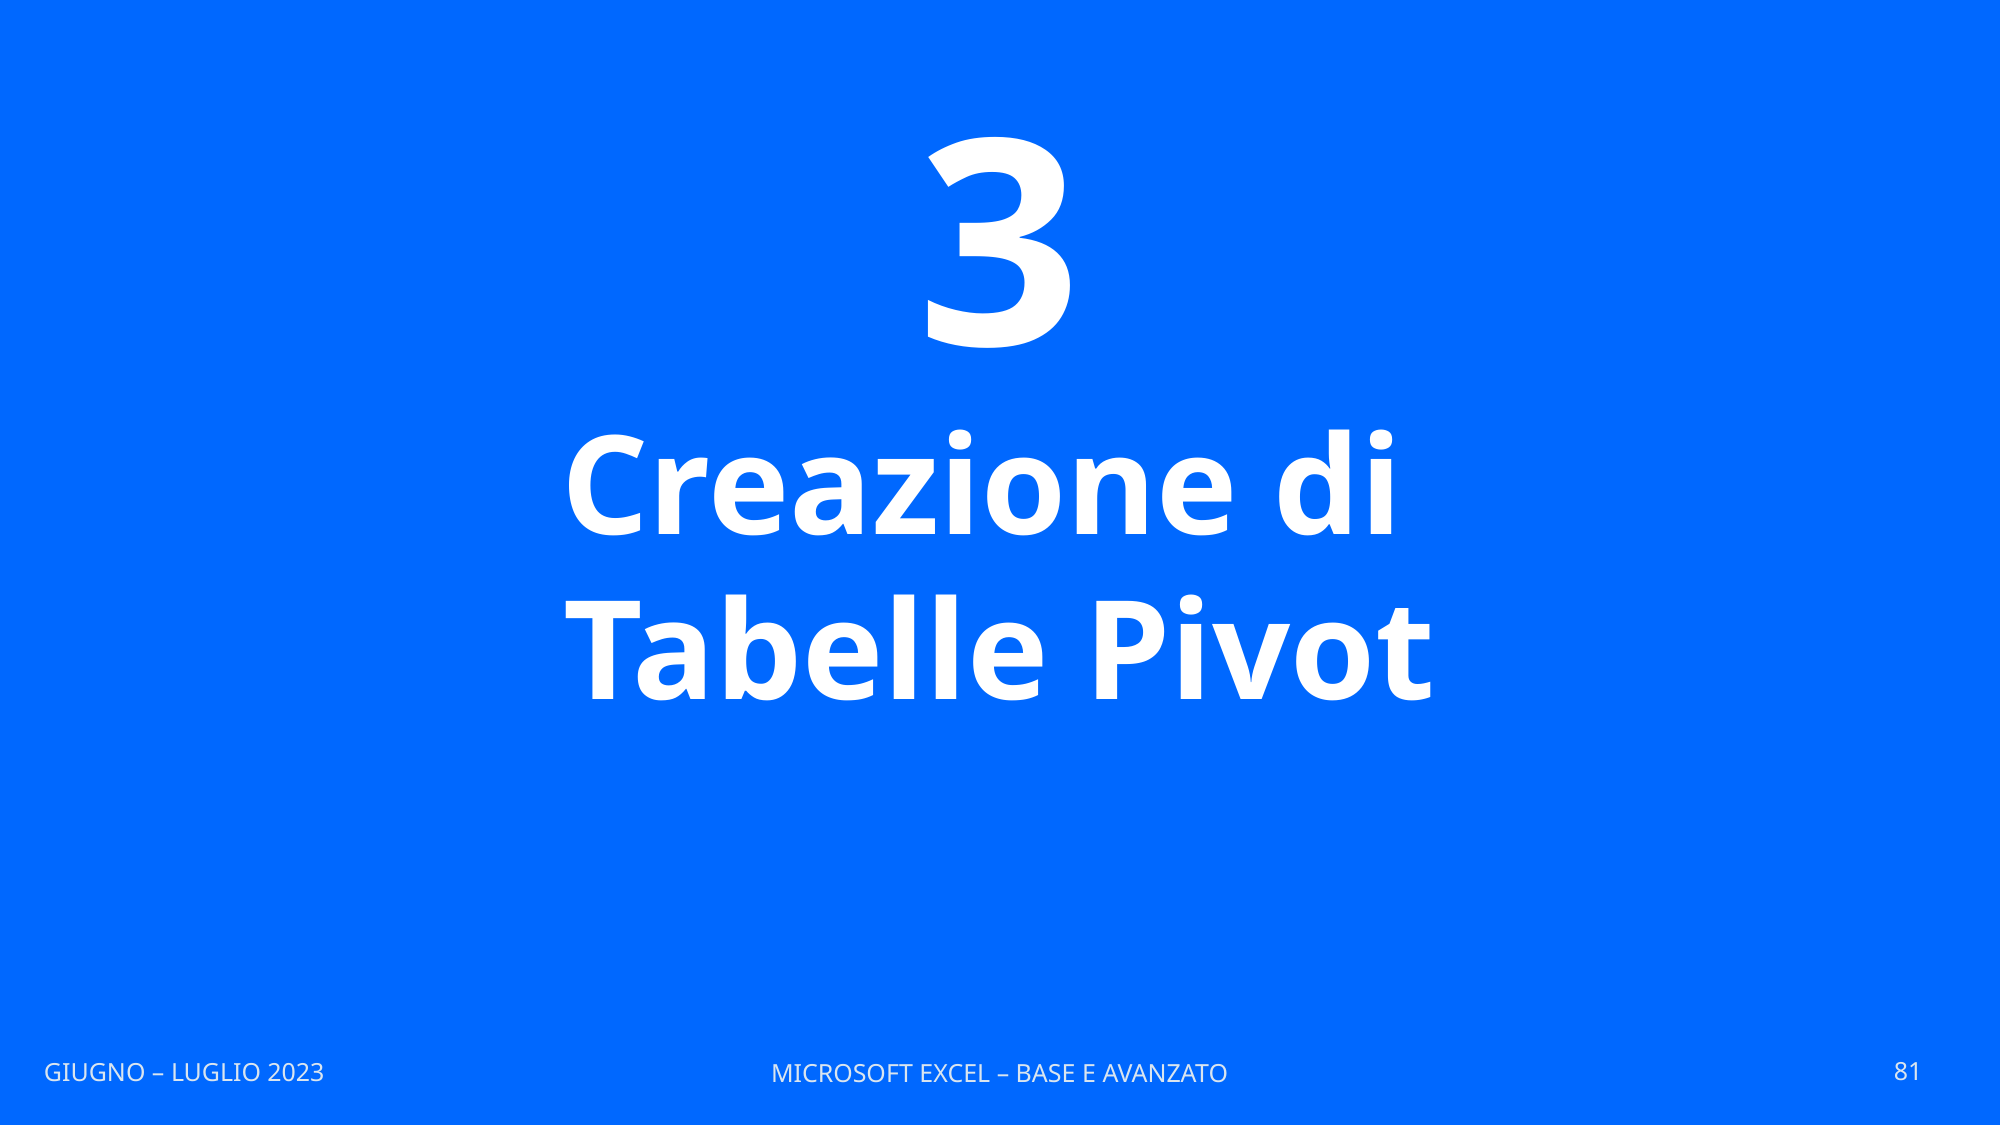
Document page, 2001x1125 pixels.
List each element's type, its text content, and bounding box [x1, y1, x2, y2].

title Creazione di Tabelle Pivot [310, 461, 1690, 793]
text_box 3 [310, 0, 1690, 461]
slide_number 81 [1487, 1042, 1938, 1103]
slide_number GIUGNO – LUGLIO 2023 [28, 1041, 341, 1101]
footer MICROSOFT EXCEL – BASE E AVANZATO [662, 1042, 1338, 1103]
